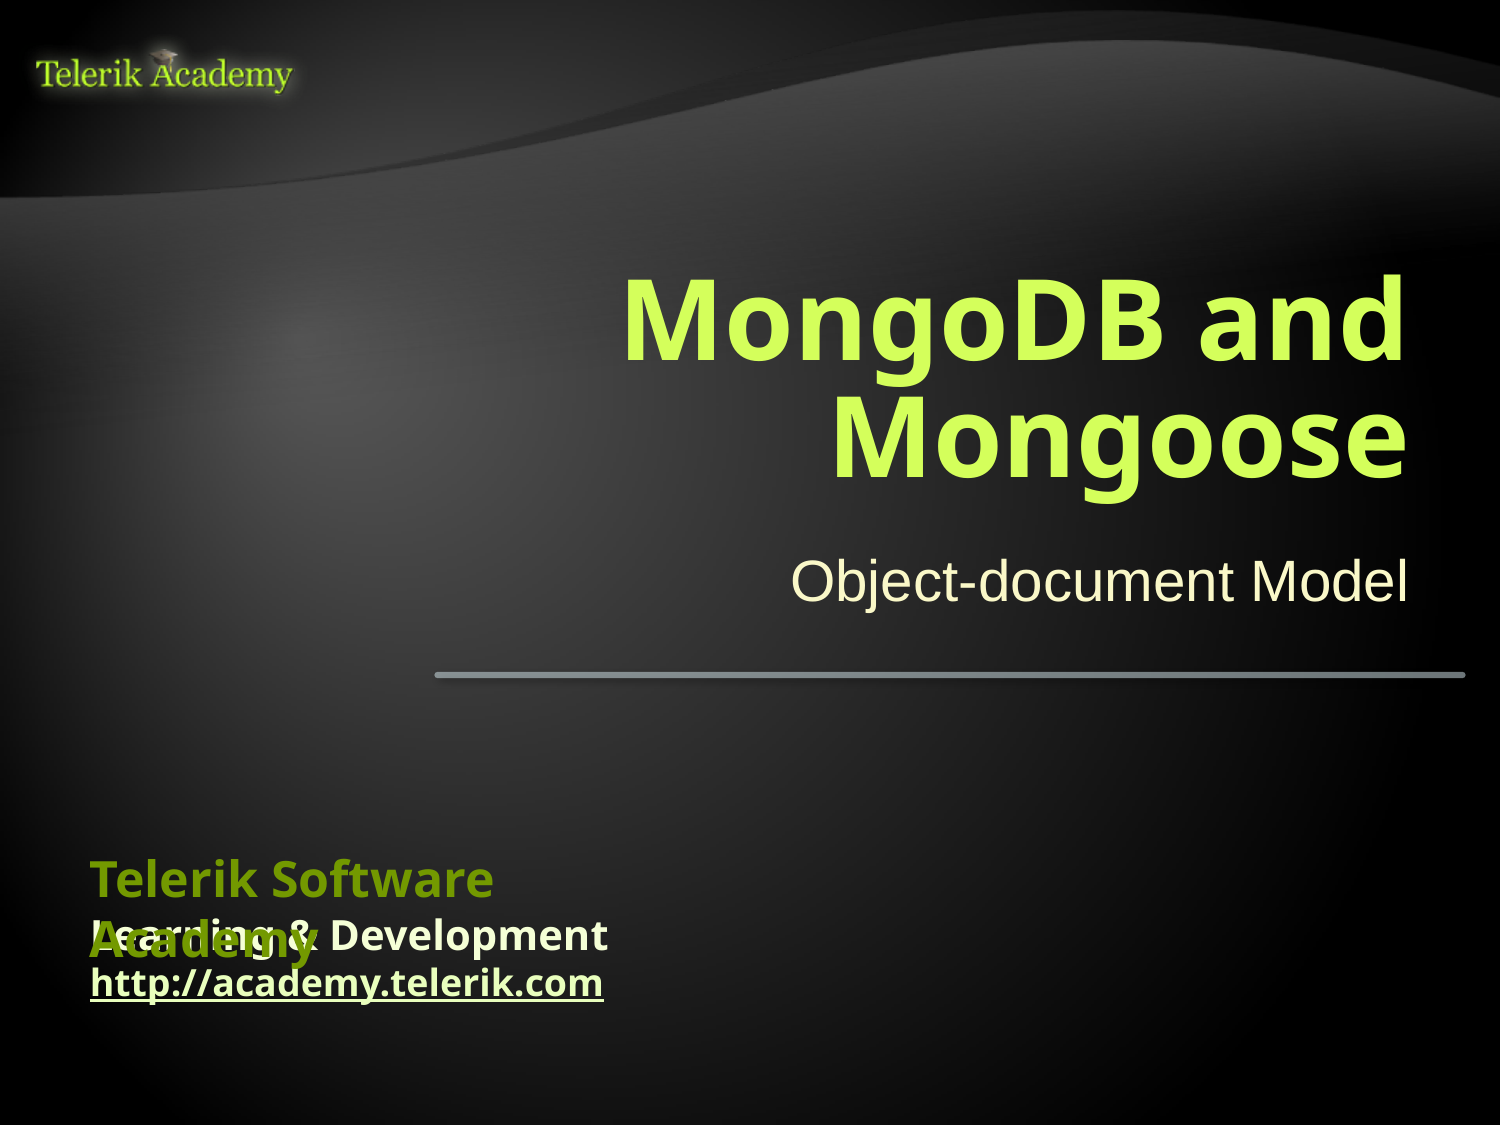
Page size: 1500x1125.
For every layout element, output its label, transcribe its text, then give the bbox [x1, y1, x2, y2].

title MongoDB and Mongoose [75, 249, 1425, 500]
picture [0, 0, 1500, 1125]
list http://academy.telerik.com [75, 951, 730, 1013]
list Telerik Software Academy [75, 840, 730, 916]
subtitle Object-document Model [75, 531, 1425, 625]
list Learning & Development [75, 916, 730, 951]
